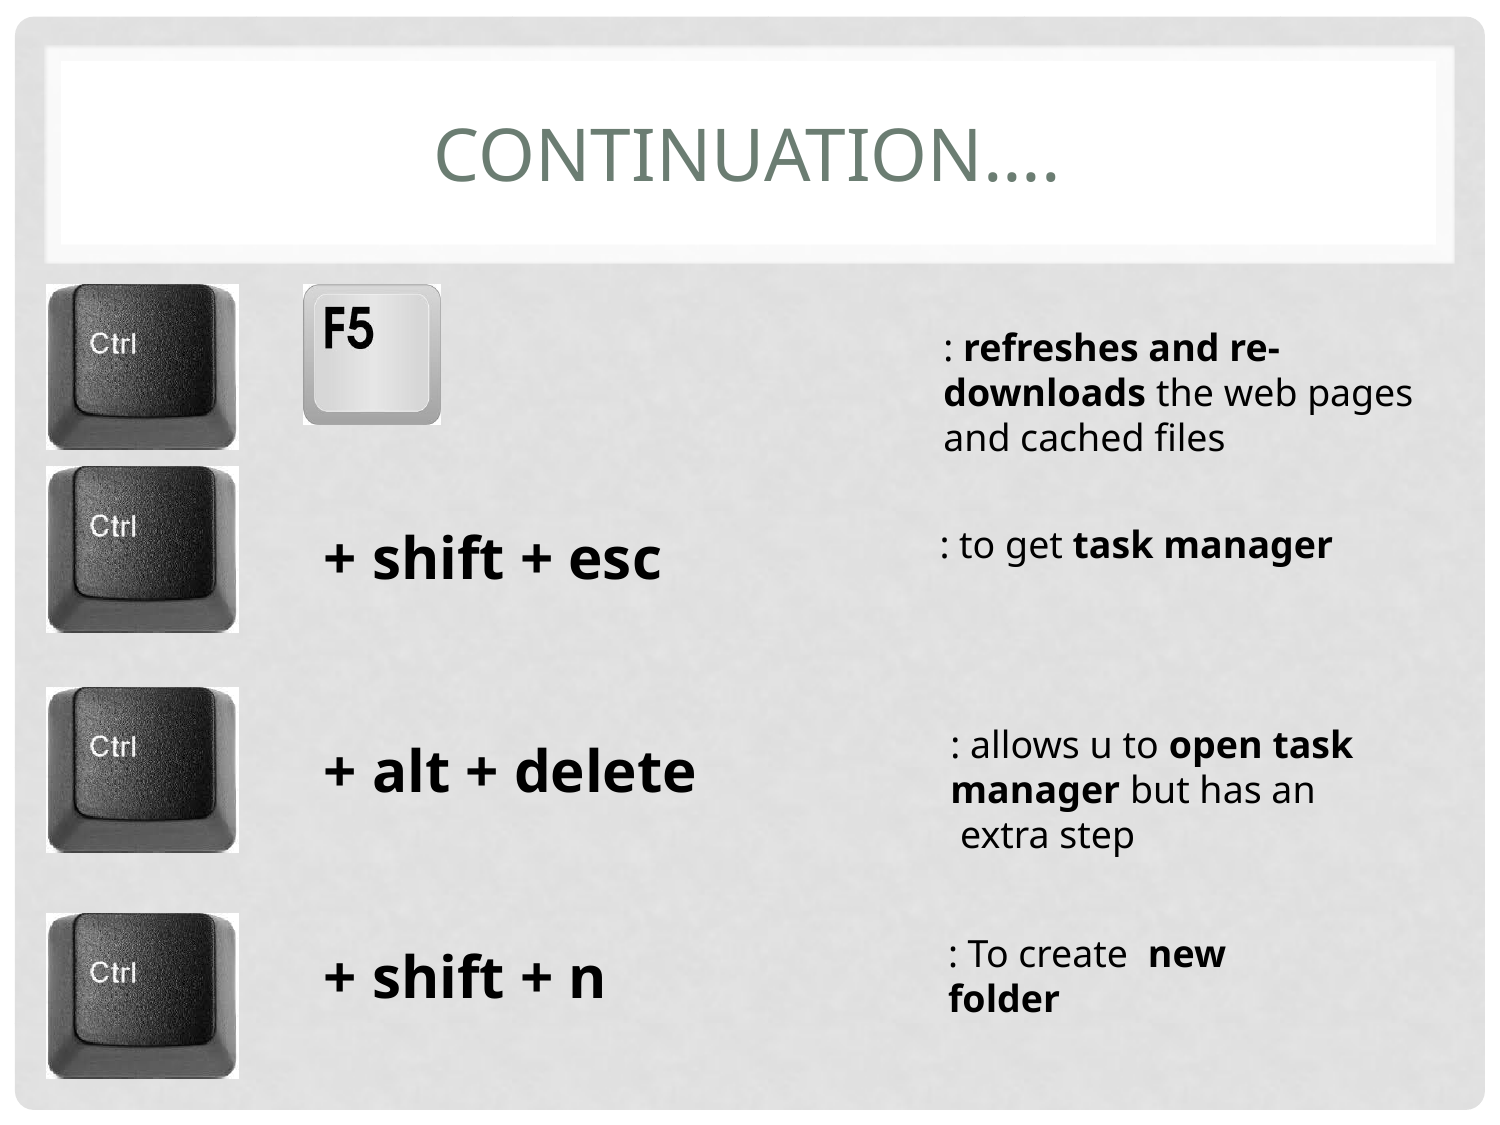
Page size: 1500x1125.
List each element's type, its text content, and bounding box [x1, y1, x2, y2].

text_box : allows u to open task manager but has an extra step [935, 714, 1379, 909]
title continuation…. [69, 66, 1425, 238]
text_box : to get task manager [924, 513, 1349, 619]
picture [46, 466, 239, 633]
picture [46, 913, 239, 1080]
text_box + alt + delete [308, 726, 715, 812]
picture [46, 687, 239, 854]
text_box : refreshes and re-downloads the web pages and cached files [928, 317, 1442, 512]
text_box + shift + n [309, 933, 663, 1018]
text_box : To create new folder [933, 922, 1325, 1028]
picture [46, 284, 239, 451]
text_box + shift + esc [308, 513, 775, 599]
picture [302, 284, 441, 426]
